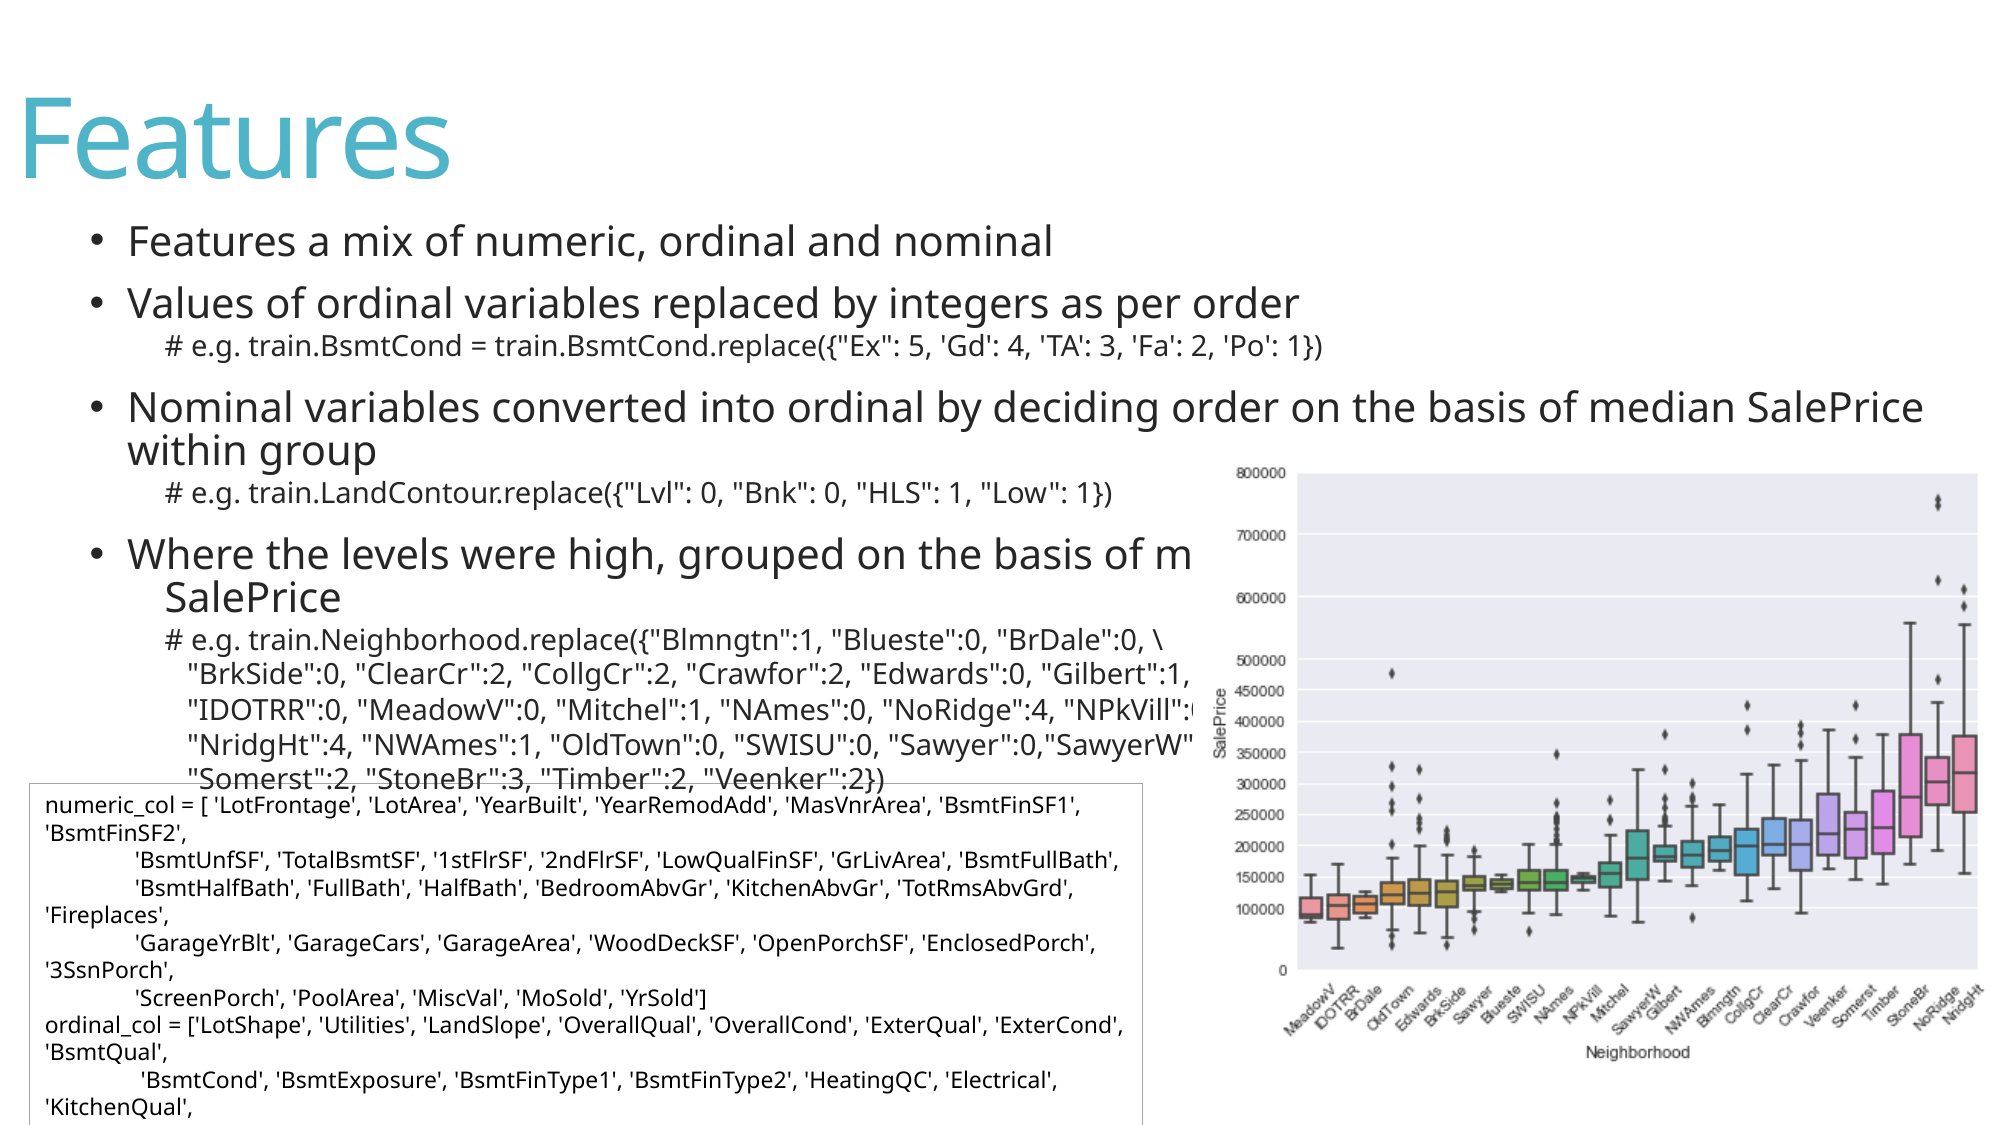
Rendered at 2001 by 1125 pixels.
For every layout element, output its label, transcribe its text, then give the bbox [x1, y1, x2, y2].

text_box Values of ordinal variables replaced by integers as per order # e.g. train.BsmtCond = train.BsmtCond.replace({"Ex": 5, 'Gd': 4, 'TA': 3, 'Fa': 2, 'Po': 1}) Nominal variables converted into ordinal by deciding order on the basis of median SalePrice within group # e.g. train.LandContour.replace({"Lvl": 0, "Bnk": 0, "HLS": 1, "Low": 1}) Where the levels were high, grouped on the basis of median SalePrice # e.g. train.Neighborhood.replace({"Blmngtn":1, "Blueste":0, "BrDale":0, \ "BrkSide":0, "ClearCr":2, "CollgCr":2, "Crawfor":2, "Edwards":0, "Gilbert":1, \ "IDOTRR":0, "MeadowV":0, "Mitchel":1, "NAmes":0, "NoRidge":4, "NPkVill":0, \ "NridgHt":4, "NWAmes":1, "OldTown":0, "SWISU":0, "Sawyer":0,"SawyerW":1, \ "Somerst":2, "StoneBr":3, "Timber":2, "Veenker":2}) [74, 277, 1968, 803]
list Features a mix of numeric, ordinal and nominal [74, 214, 1988, 277]
title Features [0, 0, 1644, 288]
picture [1192, 446, 2000, 1068]
text_box numeric_col = [ 'LotFrontage', 'LotArea', 'YearBuilt', 'YearRemodAdd', 'MasVnrArea', 'BsmtFinSF1', 'BsmtFinSF2', 'BsmtUnfSF', 'TotalBsmtSF', '1stFlrSF', '2ndFlrSF', 'LowQualFinSF', 'GrLivArea', 'BsmtFullBath', 'BsmtHalfBath', 'FullBath', 'HalfBath', 'BedroomAbvGr', 'KitchenAbvGr', 'TotRmsAbvGrd', 'Fireplaces', 'GarageYrBlt', 'GarageCars', 'GarageArea', 'WoodDeckSF', 'OpenPorchSF', 'EnclosedPorch', '3SsnPorch', 'ScreenPorch', 'PoolArea', 'MiscVal', 'MoSold', 'YrSold'] ordinal_col = ['LotShape', 'Utilities', 'LandSlope', 'OverallQual', 'OverallCond', 'ExterQual', 'ExterCond', 'BsmtQual', 'BsmtCond', 'BsmtExposure', 'BsmtFinType1', 'BsmtFinType2', 'HeatingQC', 'Electrical', 'KitchenQual', 'Functional', 'FireplaceQu', 'GarageFinish', 'GarageQual', 'GarageCond', 'PoolQC', 'Fence'] nominal_col = ['MSSubClass', 'MSZoning', 'Street', 'Alley', 'LandContour', 'LotConfig', 'Neighborhood', 'Condition1', 'Condition2', 'BldgType', 'HouseStyle', 'RoofStyle', 'RoofMatl', 'Exterior1st', 'Exterior2nd', 'MasVnrType', 'Foundation', 'Heating', 'CentralAir', 'GarageType', 'PavedDrive' 'MiscFeature', 'SaleType', 'SaleCondition'] [29, 783, 1143, 1125]
